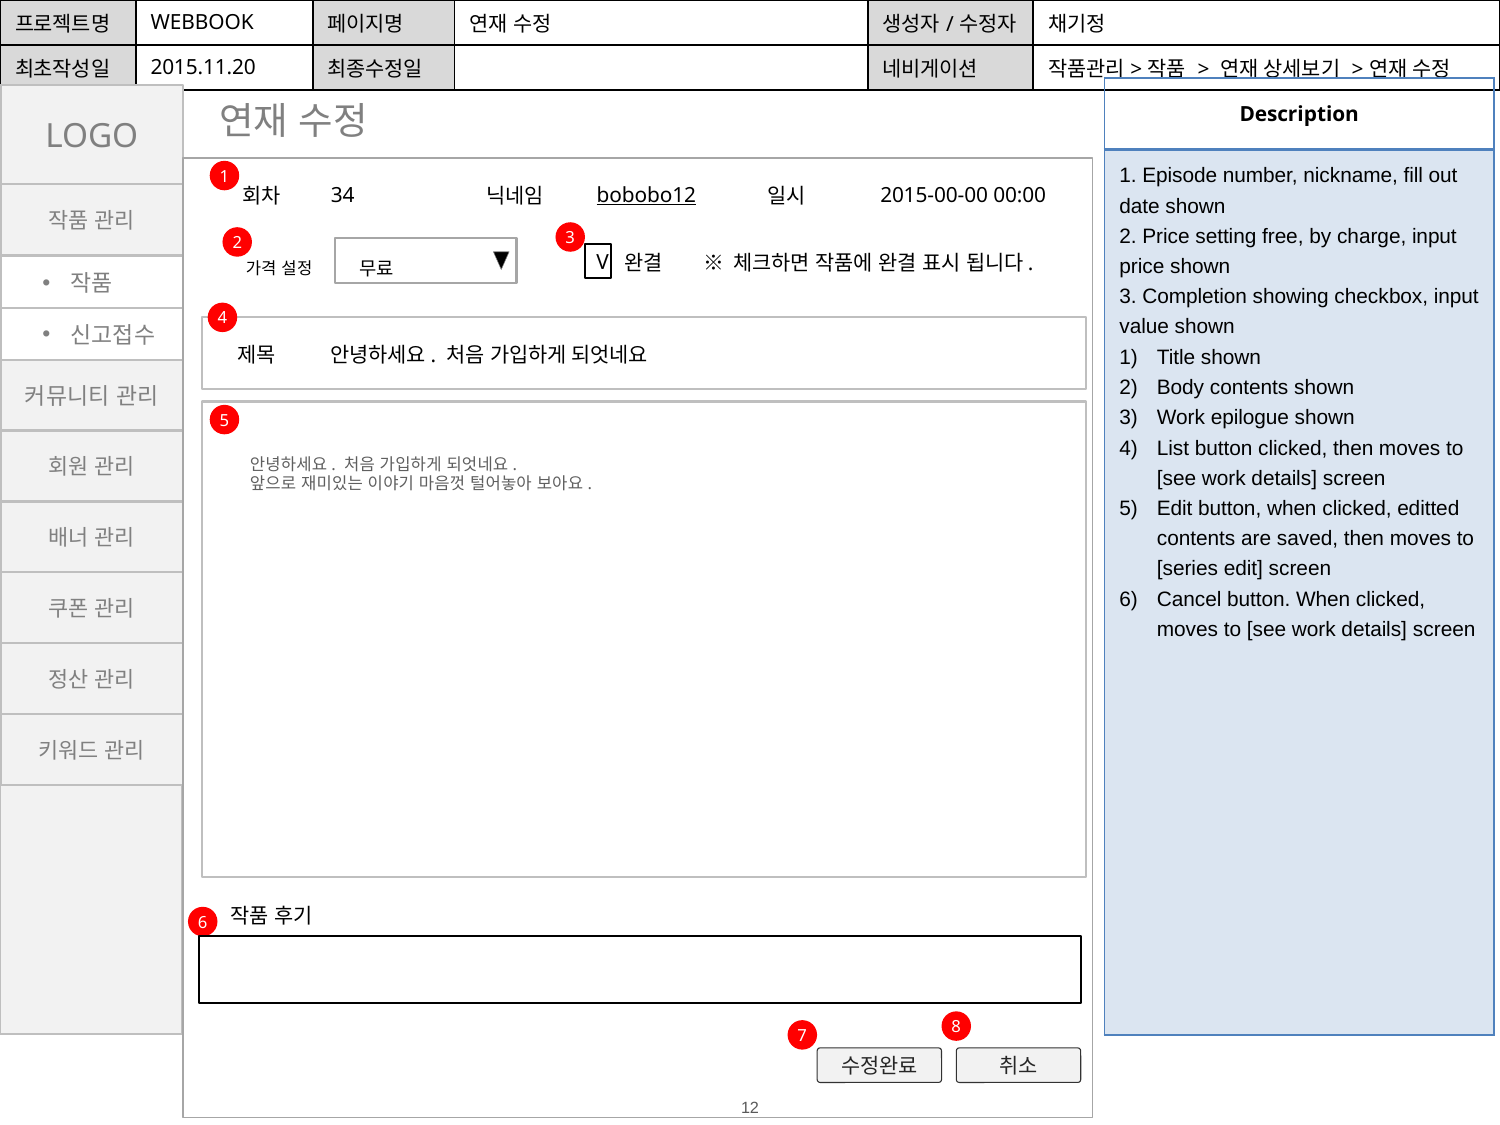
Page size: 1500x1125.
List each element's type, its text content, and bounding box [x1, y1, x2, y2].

text_box [181, 156, 1095, 1120]
text_box 6 [185, 904, 214, 938]
table_header 연재 수정 [455, 1, 867, 44]
text_box 작품 관리 [0, 182, 181, 254]
table_header 닉네임 [449, 173, 582, 213]
text_box 7 [785, 1018, 820, 1052]
text_box 가격 설정 [231, 240, 328, 285]
text_box [491, 249, 512, 272]
text_box 제목 [220, 332, 508, 377]
table_header WEBBOOK [137, 1, 312, 44]
table_cell 2015.11.20 [137, 46, 312, 89]
table_header Description [1105, 79, 1493, 148]
text_box [200, 314, 1088, 391]
text_box 커뮤니티 관리 [0, 362, 181, 428]
table_cell 작품관리>작품 > 연재 상세보기 >연재 수정 [1034, 46, 1499, 89]
text_box 8 [939, 1009, 974, 1043]
text_box 안녕하세요. 처음 가입하게 되엇네요 [314, 334, 805, 375]
text_box 무료 [344, 238, 409, 287]
table_header 페이지명 [314, 1, 454, 44]
text_box 4 [205, 300, 240, 335]
text_box 작품 후기 [214, 893, 398, 938]
text_box 쿠폰 관리 [0, 570, 181, 641]
table_header 프로젝트명 [1, 1, 135, 44]
table_header 2015-00-00 00:00 [847, 173, 1079, 213]
table_header bobobo12 [582, 173, 726, 213]
text_box [0, 787, 181, 1036]
text_box 수정완료 [815, 1045, 944, 1085]
text_box 안녕하세요. 처음 가입하게 되엇네요. 앞으로 재미있는 이야기 마음껏 털어놓아 보아요. [235, 445, 1046, 501]
table_cell 1. Episode number, nickname, fill out date shown 2. Price setting free, by charge, input price shown 3. Completion showing checkbox, input value shown Title shown Body contents shown Work epilogue shown List button clicked, then moves to [see work details] screen Edit button, when clicked, editted contents are saved, then moves to [series edit] screen Cancel button. When clicked, moves to [see work details] screen [1105, 151, 1493, 1034]
table_cell 최종수정일 [314, 46, 454, 89]
table_header 채기정 [1034, 1, 1499, 44]
text_box 완결 [609, 244, 678, 280]
table_cell [455, 46, 867, 89]
text_box 취소 [954, 1045, 1083, 1085]
text_box 키워드 관리 [0, 712, 181, 787]
text_box 정산 관리 [0, 641, 181, 712]
table_cell 최초작성일 [1, 46, 135, 83]
text_box 5 [207, 402, 242, 437]
text_box [333, 236, 519, 285]
text_box 연재 수정 [204, 89, 384, 150]
text_box 2 [220, 225, 255, 259]
text_box 신고접수 [0, 306, 181, 362]
table_header 회차 [207, 173, 316, 213]
table_header 34 [316, 173, 449, 213]
text_box [200, 399, 1088, 879]
text_box LOGO [0, 83, 185, 182]
text_box ※ 체크하면 작품에 완결 표시 됩니다. [701, 243, 1062, 281]
table_cell 네비게이션 [869, 46, 1032, 89]
text_box 작품 [0, 254, 181, 306]
text_box 회원 관리 [0, 428, 181, 499]
text_box 배너 관리 [0, 499, 181, 570]
text_box [197, 934, 1083, 1005]
text_box 3 [553, 220, 588, 254]
text_box 1 [207, 158, 242, 193]
table_header 일시 [726, 173, 847, 213]
table_header 생성자/수정자 [869, 1, 1032, 44]
text_box V [583, 242, 613, 280]
